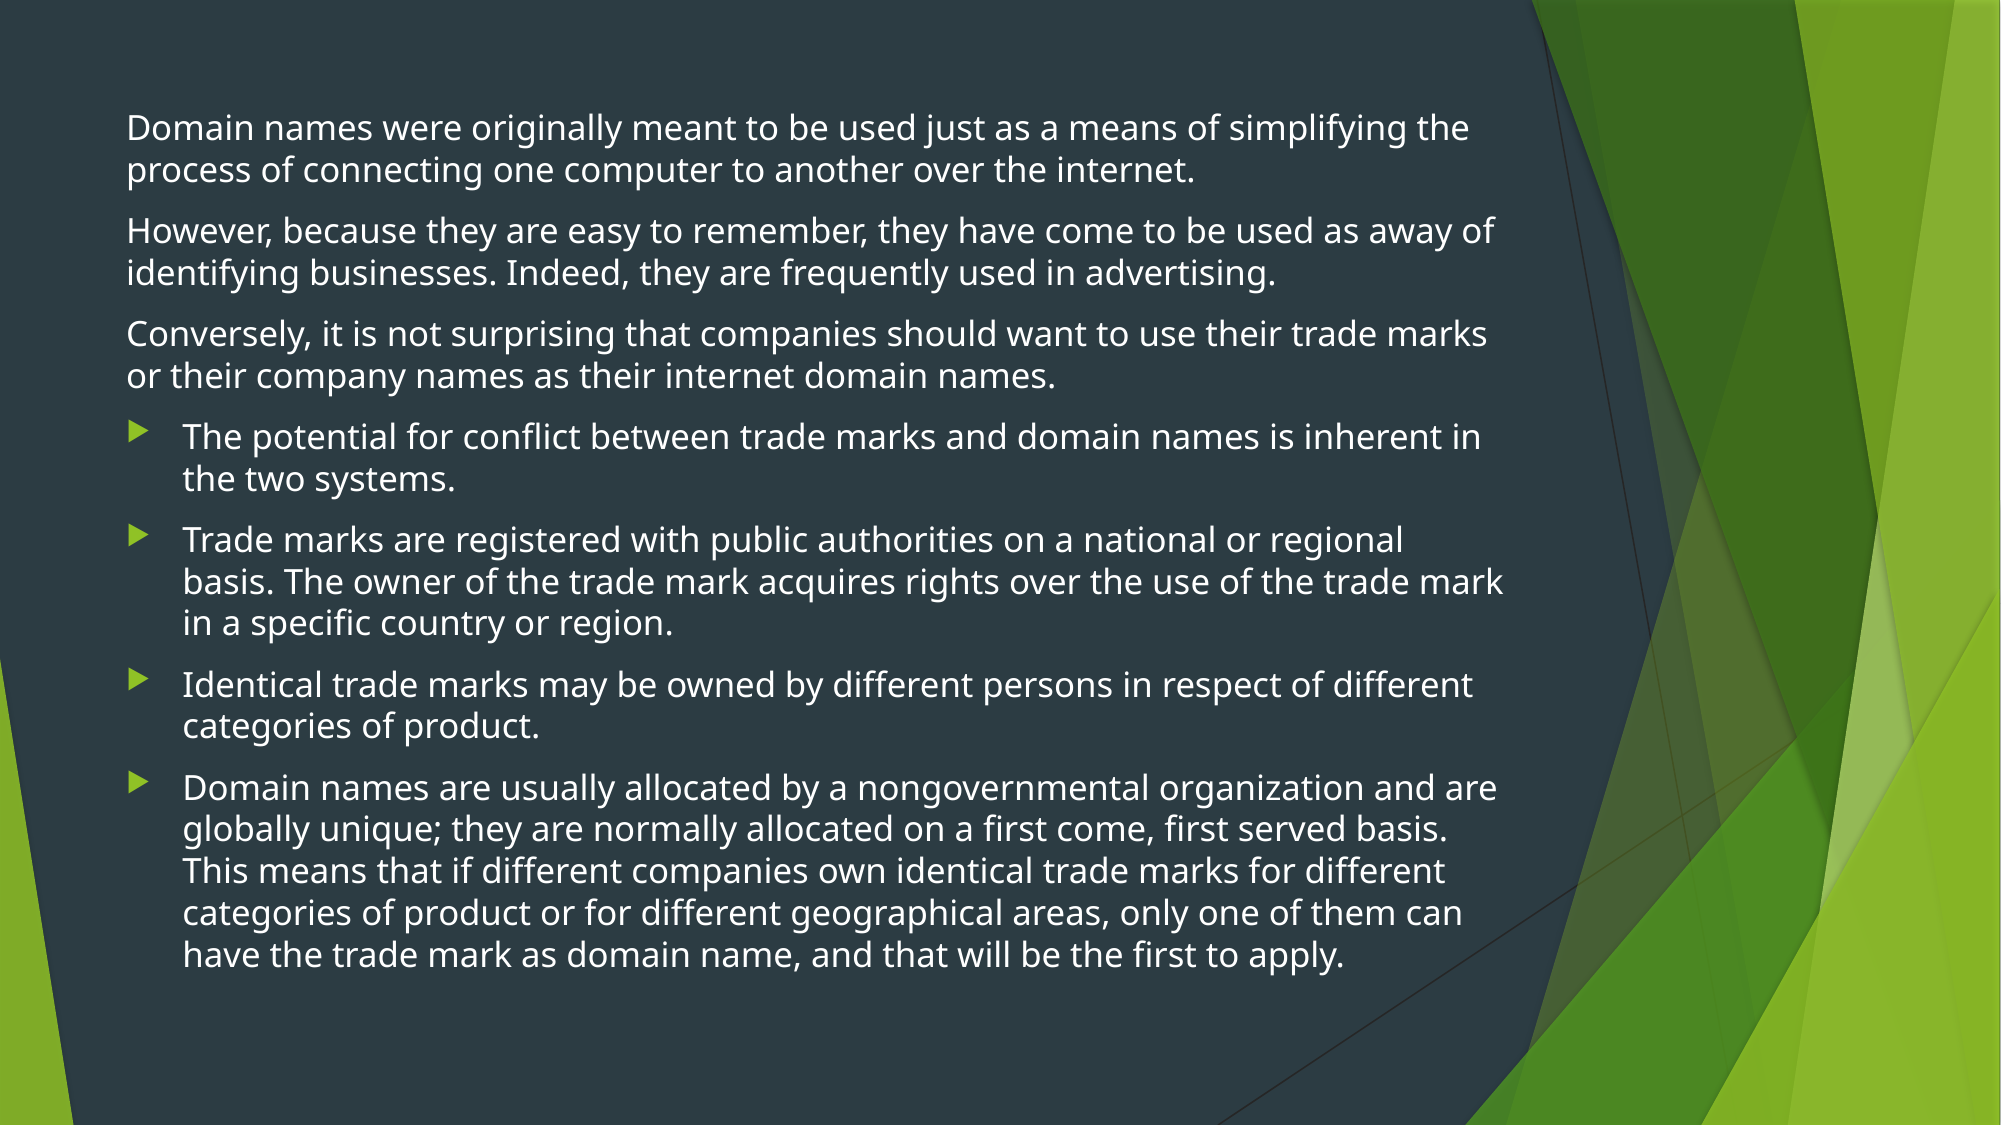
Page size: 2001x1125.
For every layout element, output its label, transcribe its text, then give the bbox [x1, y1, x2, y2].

list Domain names were originally meant to be used just as a means of simplifying the process of connecting one computer to another over the internet. However, because they are easy to remember, they have come to be used as away of identifying businesses. Indeed, they are frequently used in advertising. Conversely, it is not surprising that companies should want to use their trade marks or their company names as their internet domain names. The potential for conflict between trade marks and domain names is inherent in the two systems. Trade marks are registered with public authorities on a national or regional basis. The owner of the trade mark acquires rights over the use of the trade mark in a specific country or region. Identical trade marks may be owned by different persons in respect of different categories of product. Domain names are usually allocated by a nongovernmental organization and are globally unique; they are normally allocated on a first come, first served basis. This means that if different companies own identical trade marks for different categories of product or for different geographical areas, only one of them can have the trade mark as domain name, and that will be the first to apply. [111, 97, 1522, 991]
